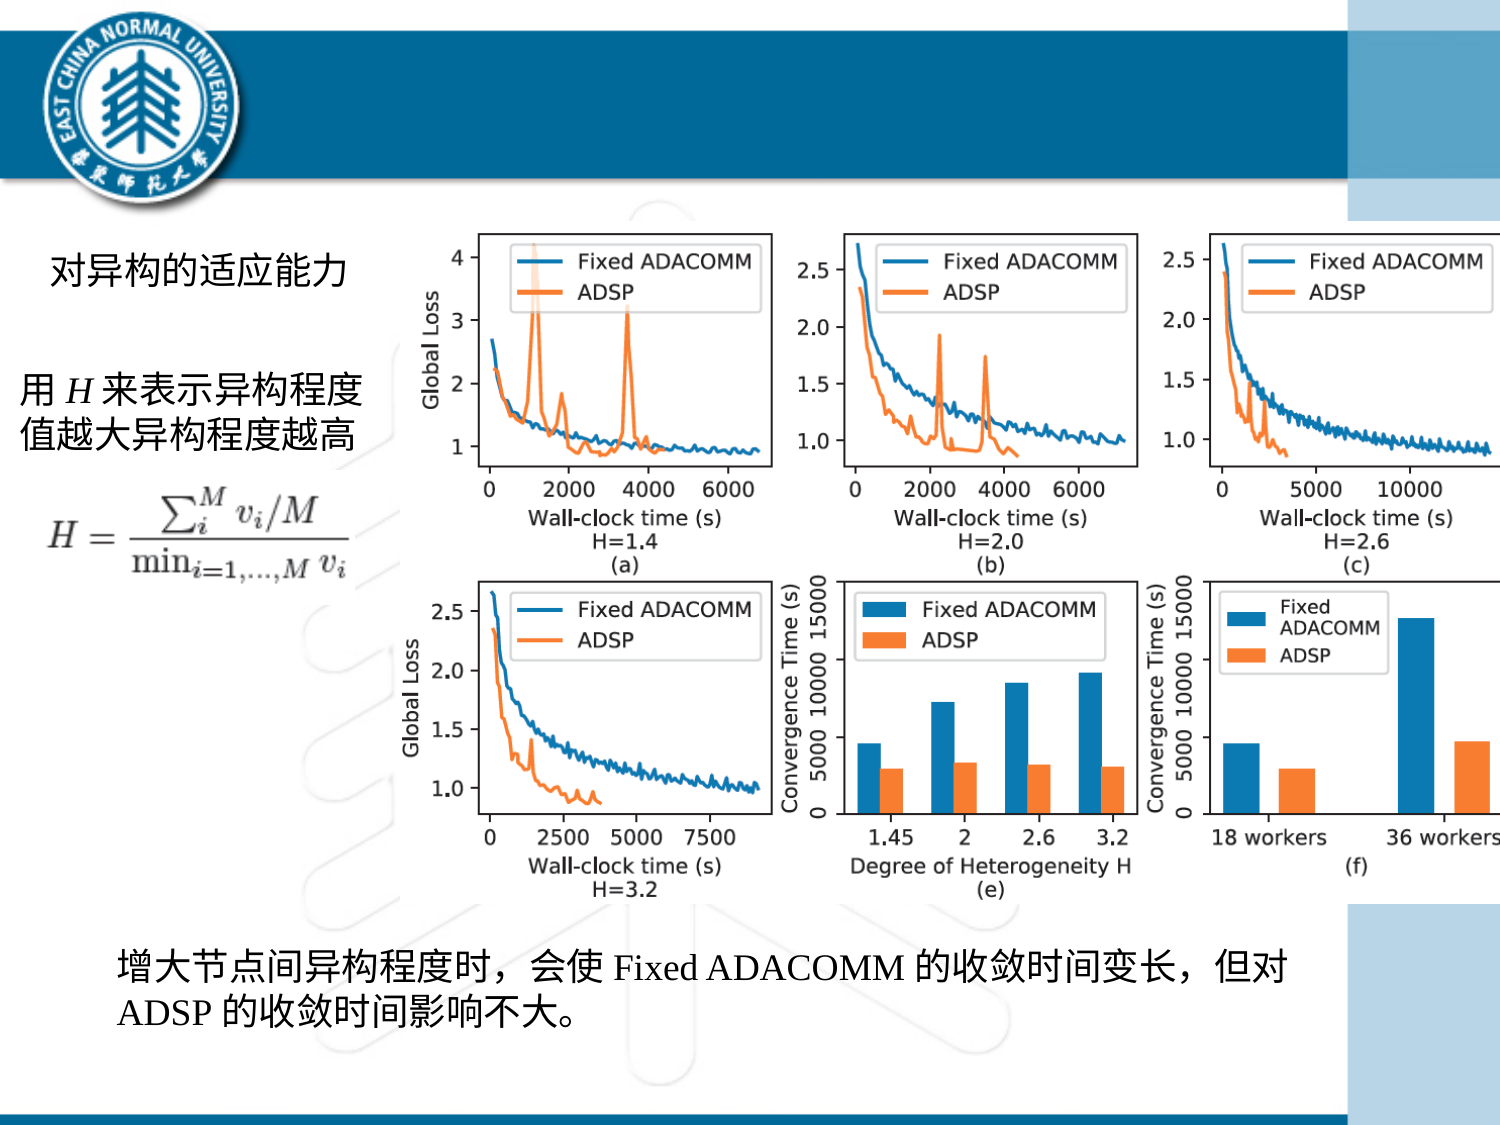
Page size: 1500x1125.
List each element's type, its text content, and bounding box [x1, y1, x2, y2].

text_box 用H来表示异构程度 值越大异构程度越高 [4, 358, 400, 464]
text_box 增大节点间异构程度时，会使Fixed ADACOMM的收敛时间变长，但对 ADSP的收敛时间影响不大。 [101, 935, 1398, 1040]
picture [0, 0, 1500, 1125]
text_box 对异构的适应能力 [34, 239, 365, 300]
